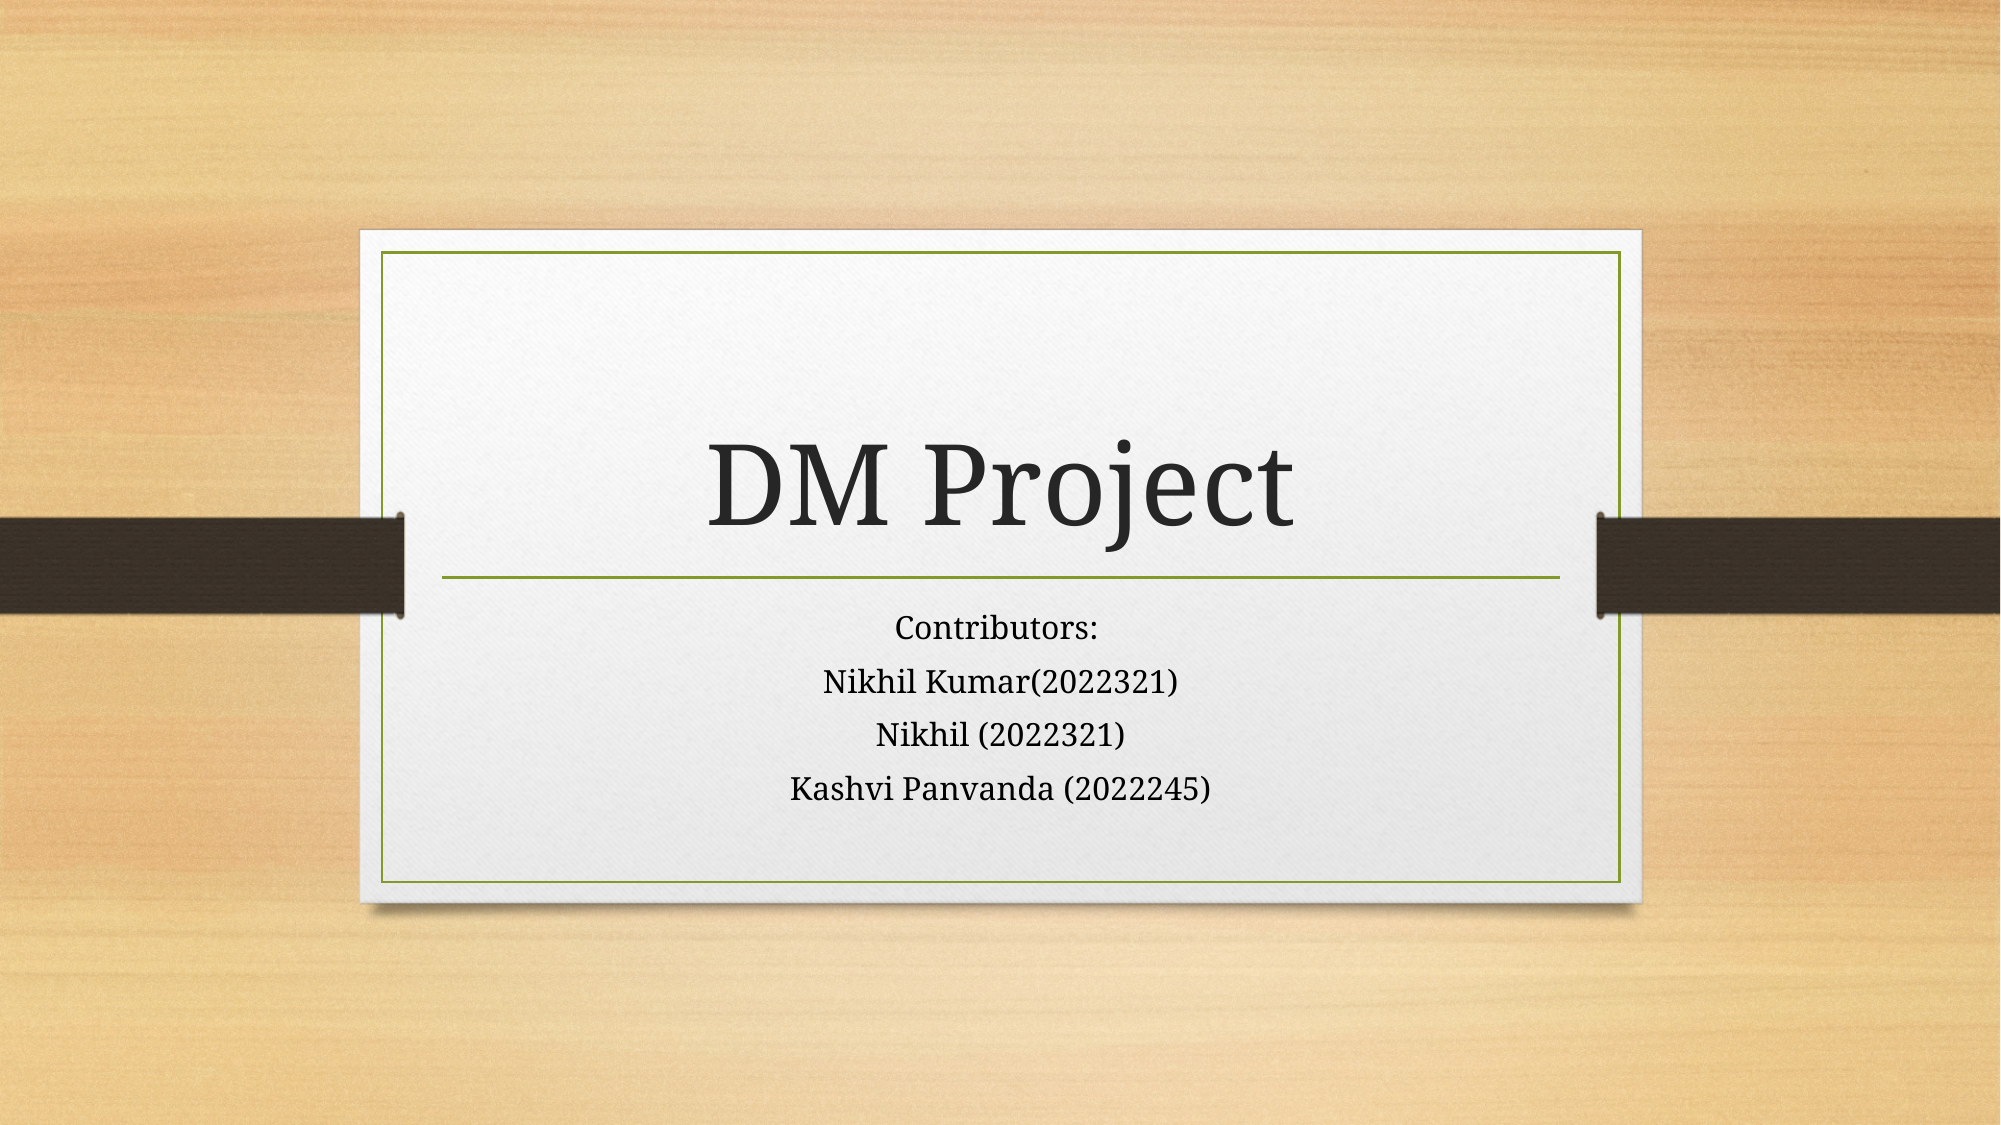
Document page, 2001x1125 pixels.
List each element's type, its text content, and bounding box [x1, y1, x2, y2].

title DM Project [441, 306, 1560, 556]
picture [0, 0, 2001, 1125]
subtitle Contributors: Nikhil Kumar(2022321) Nikhil (2022321) Kashvi Panvanda (2022245) [441, 600, 1560, 817]
